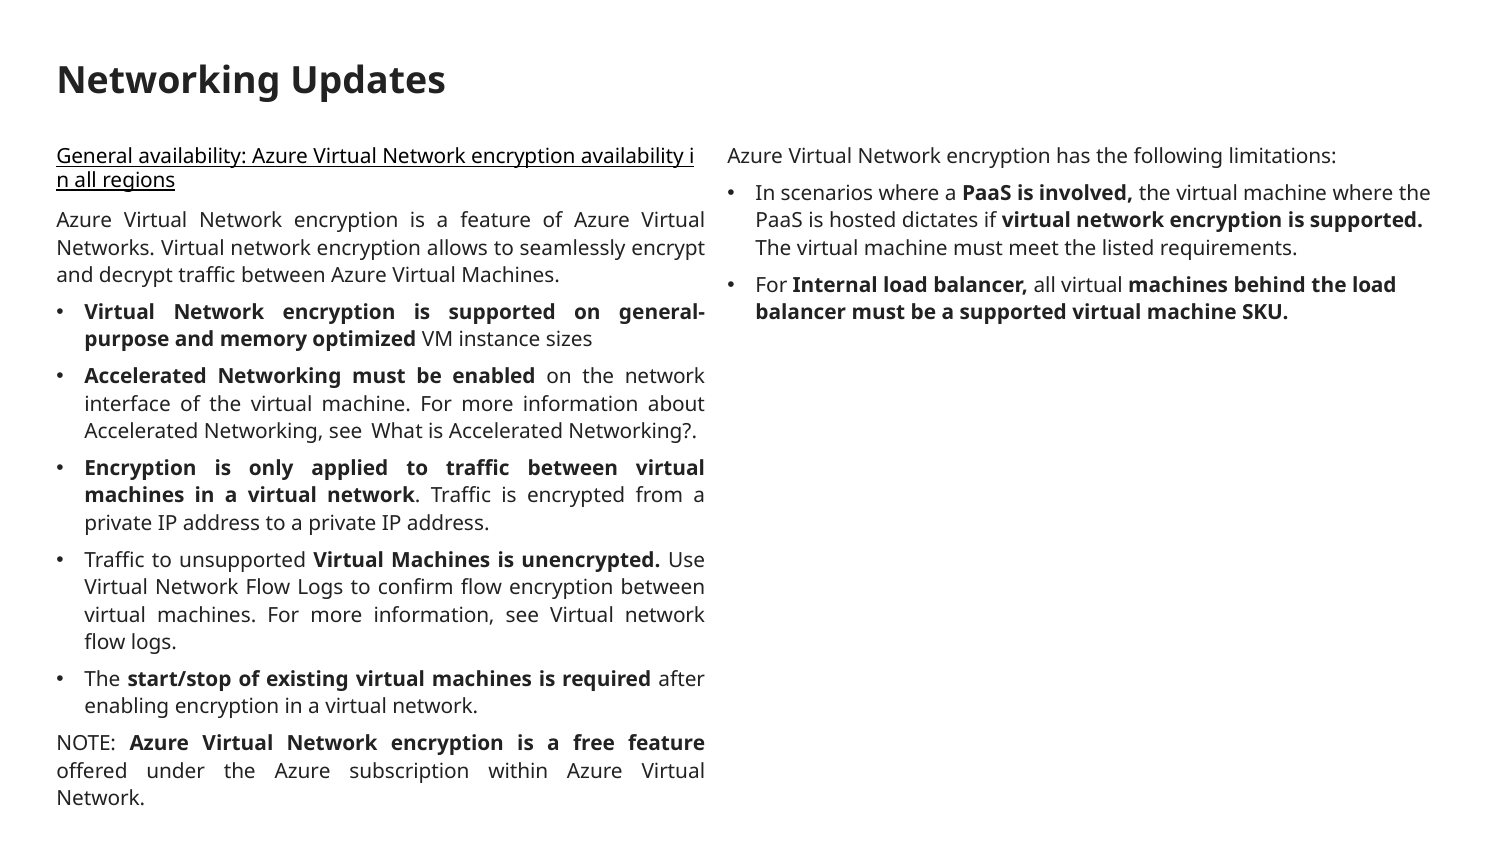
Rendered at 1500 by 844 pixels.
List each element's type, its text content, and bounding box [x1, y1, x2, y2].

list Azure Virtual Network encryption has the following limitations: In scenarios where a PaaS is involved, the virtual machine where the PaaS is hosted dictates if virtual network encryption is supported. The virtual machine must meet the listed requirements. For Internal load balancer, all virtual machines behind the load balancer must be a supported virtual machine SKU. [727, 140, 1444, 336]
list General availability: Azure Virtual Network encryption availability in all regions Azure Virtual Network encryption is a feature of Azure Virtual Networks. Virtual network encryption allows to seamlessly encrypt and decrypt traffic between Azure Virtual Machines. Virtual Network encryption is supported on general-purpose and memory optimized VM instance sizes Accelerated Networking must be enabled on the network interface of the virtual machine. For more information about Accelerated Networking, see What is Accelerated Networking?. Encryption is only applied to traffic between virtual machines in a virtual network. Traffic is encrypted from a private IP address to a private IP address. Traffic to unsupported Virtual Machines is unencrypted. Use Virtual Network Flow Logs to confirm flow encryption between virtual machines. For more information, see Virtual network flow logs. The start/stop of existing virtual machines is required after enabling encryption in a virtual network. NOTE: Azure Virtual Network encryption is a free feature offered under the Azure subscription within Azure Virtual Network. [56, 140, 706, 760]
title Networking Updates [56, 56, 1444, 113]
